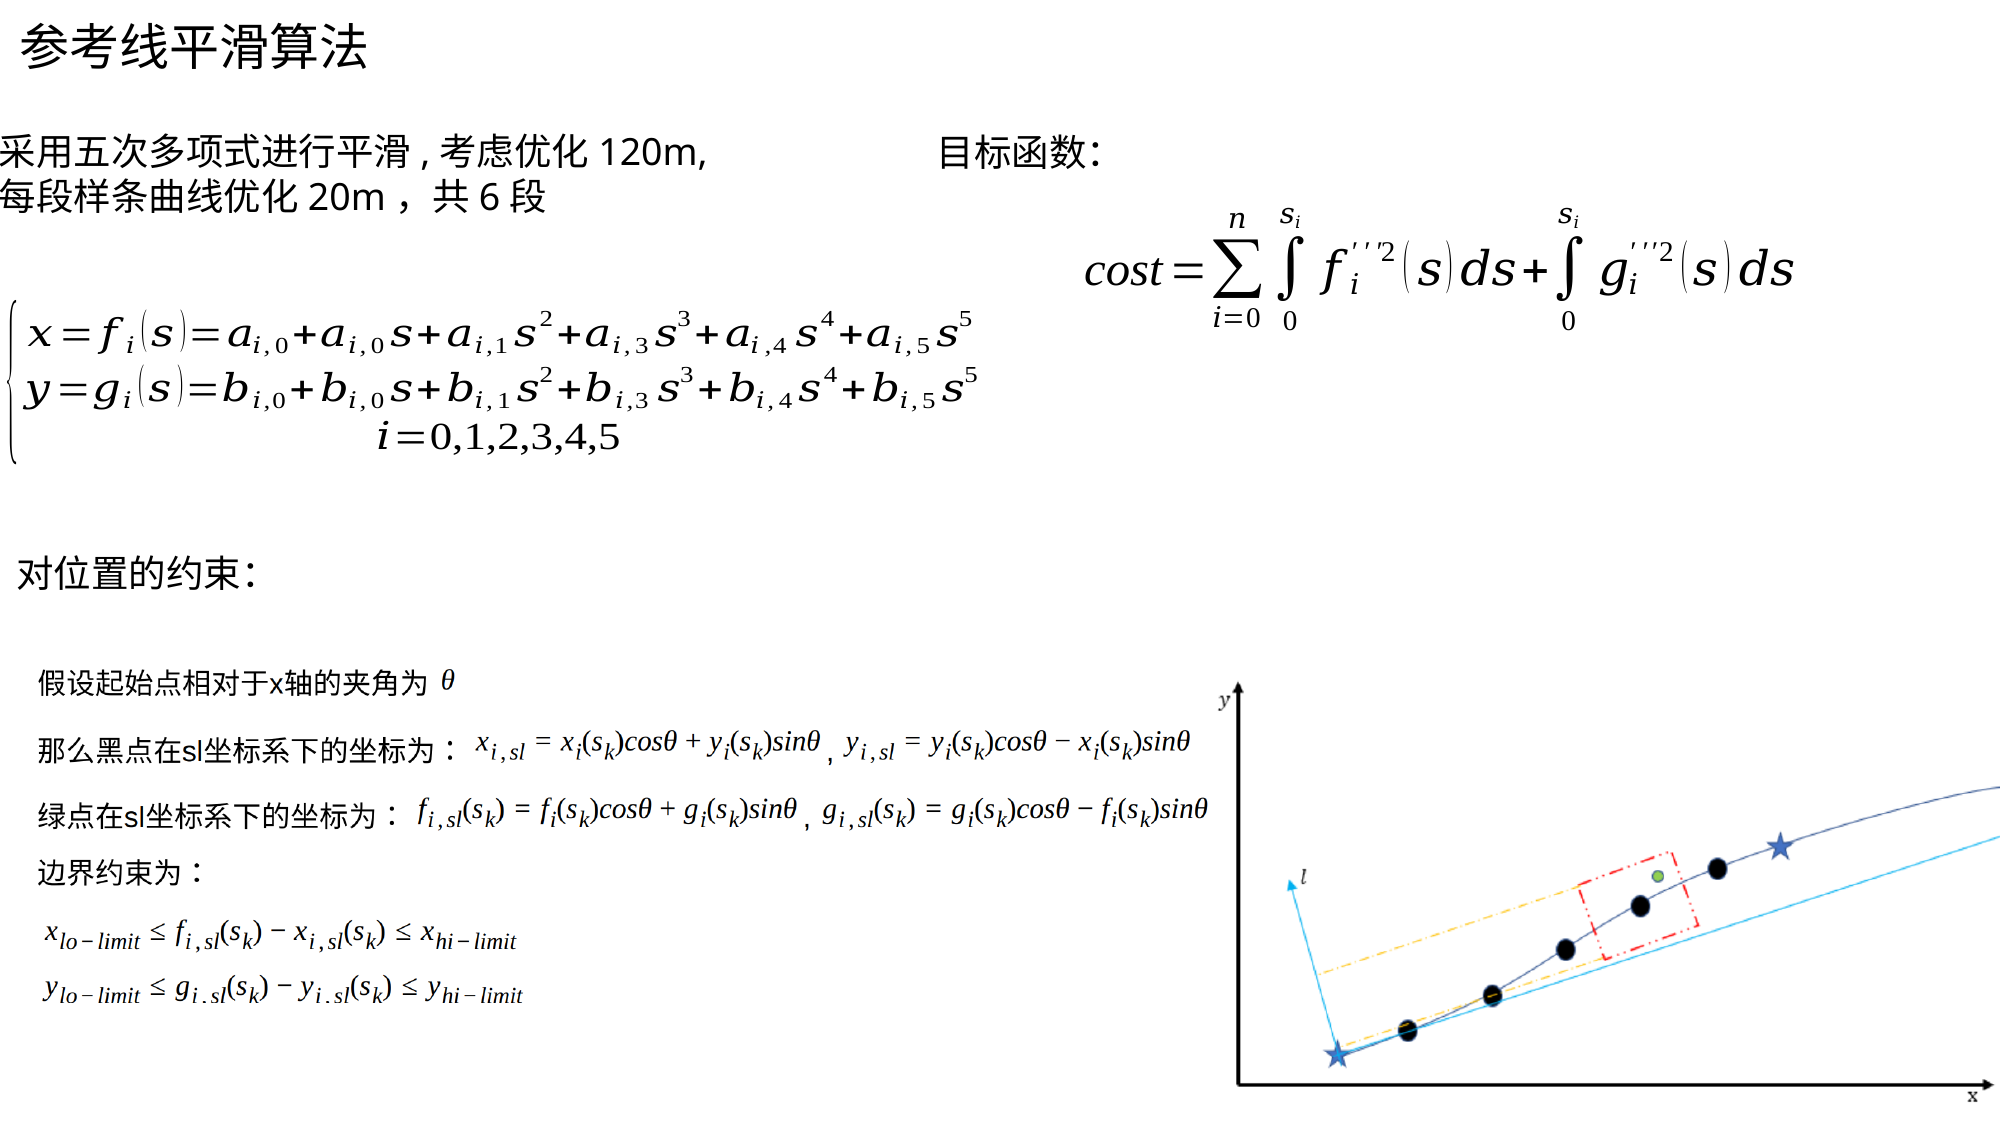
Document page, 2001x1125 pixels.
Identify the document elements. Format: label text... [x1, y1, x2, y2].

text_box 参考线平滑算法 [4, 7, 1217, 83]
text_box 目标函数： [921, 121, 1140, 181]
picture [26, 651, 2000, 1118]
text_box 对位置的约束： [1, 542, 294, 603]
text_box 采用五次多项式进行平滑,考虑优化120m, 每段样条曲线优化20m，共6段 [0, 120, 723, 226]
